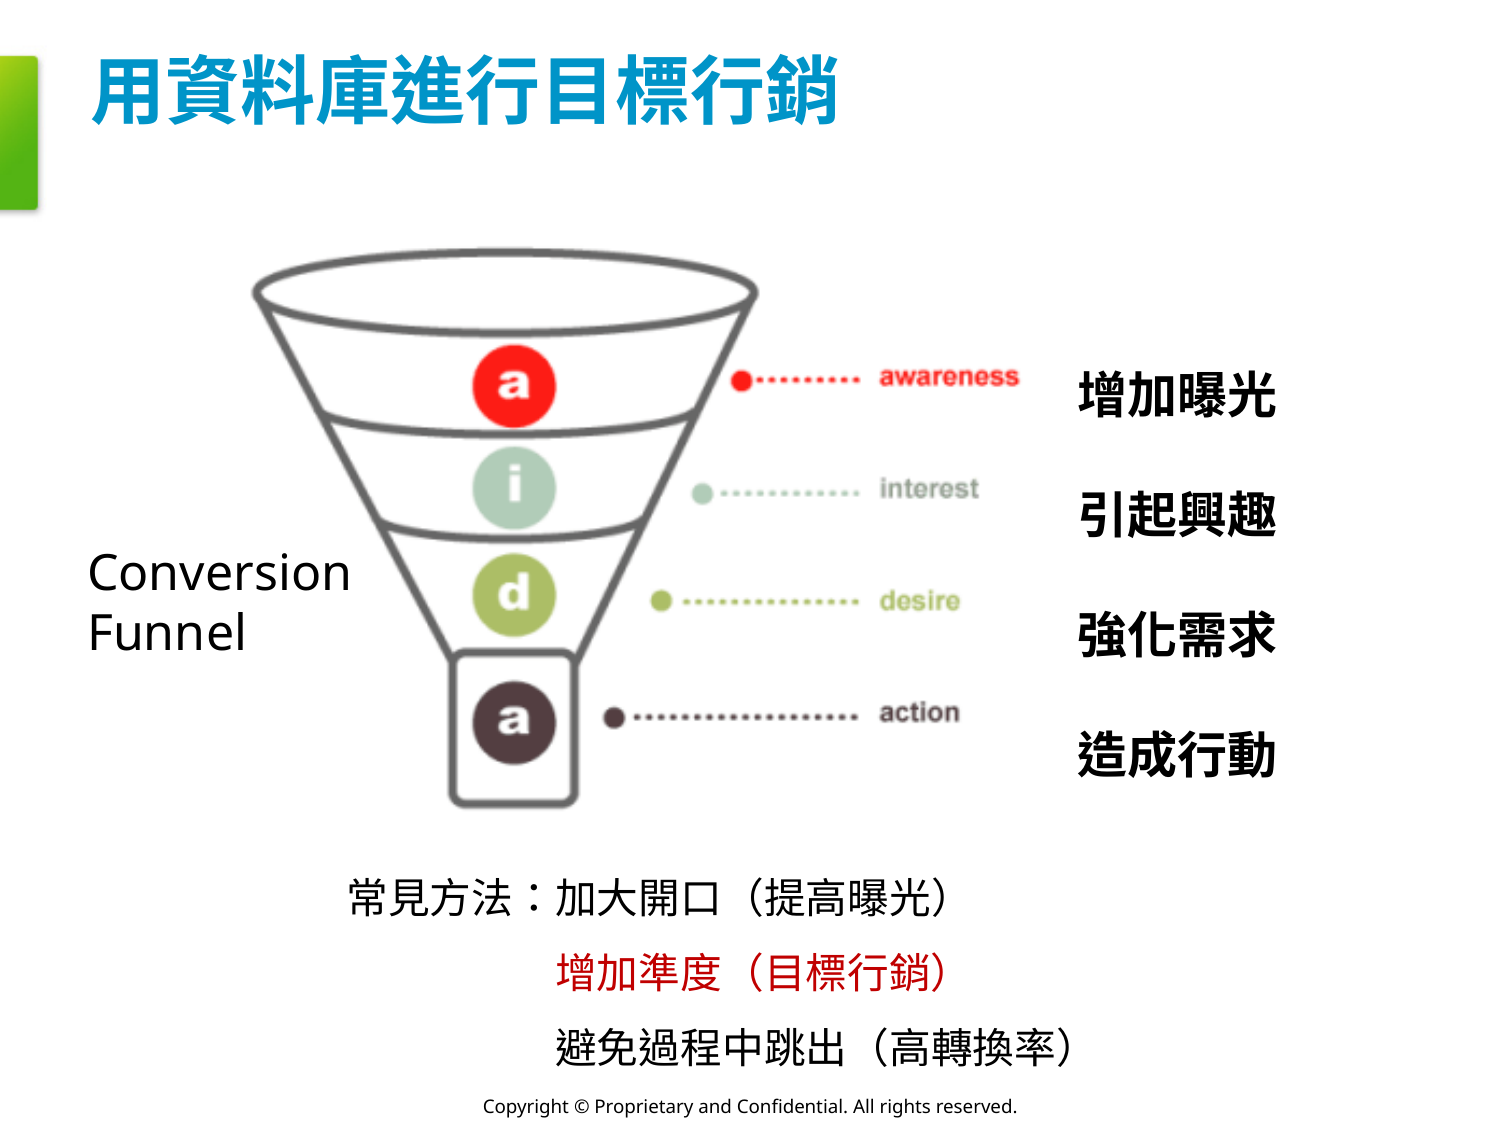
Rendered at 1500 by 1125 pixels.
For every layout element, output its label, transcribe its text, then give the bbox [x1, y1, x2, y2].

text_box 常見方法：加大開口（提高曝光） 增加準度（目標行銷） 避免過程中跳出（高轉換率） [331, 839, 1113, 1080]
picture [0, 0, 1500, 1004]
text_box Conversion Funnel [72, 532, 149, 668]
text_box 增加曝光 引起興趣 強化需求 造成行動 [1080, 296, 1293, 792]
title 用資料庫進行目標行銷 [75, 0, 1425, 183]
